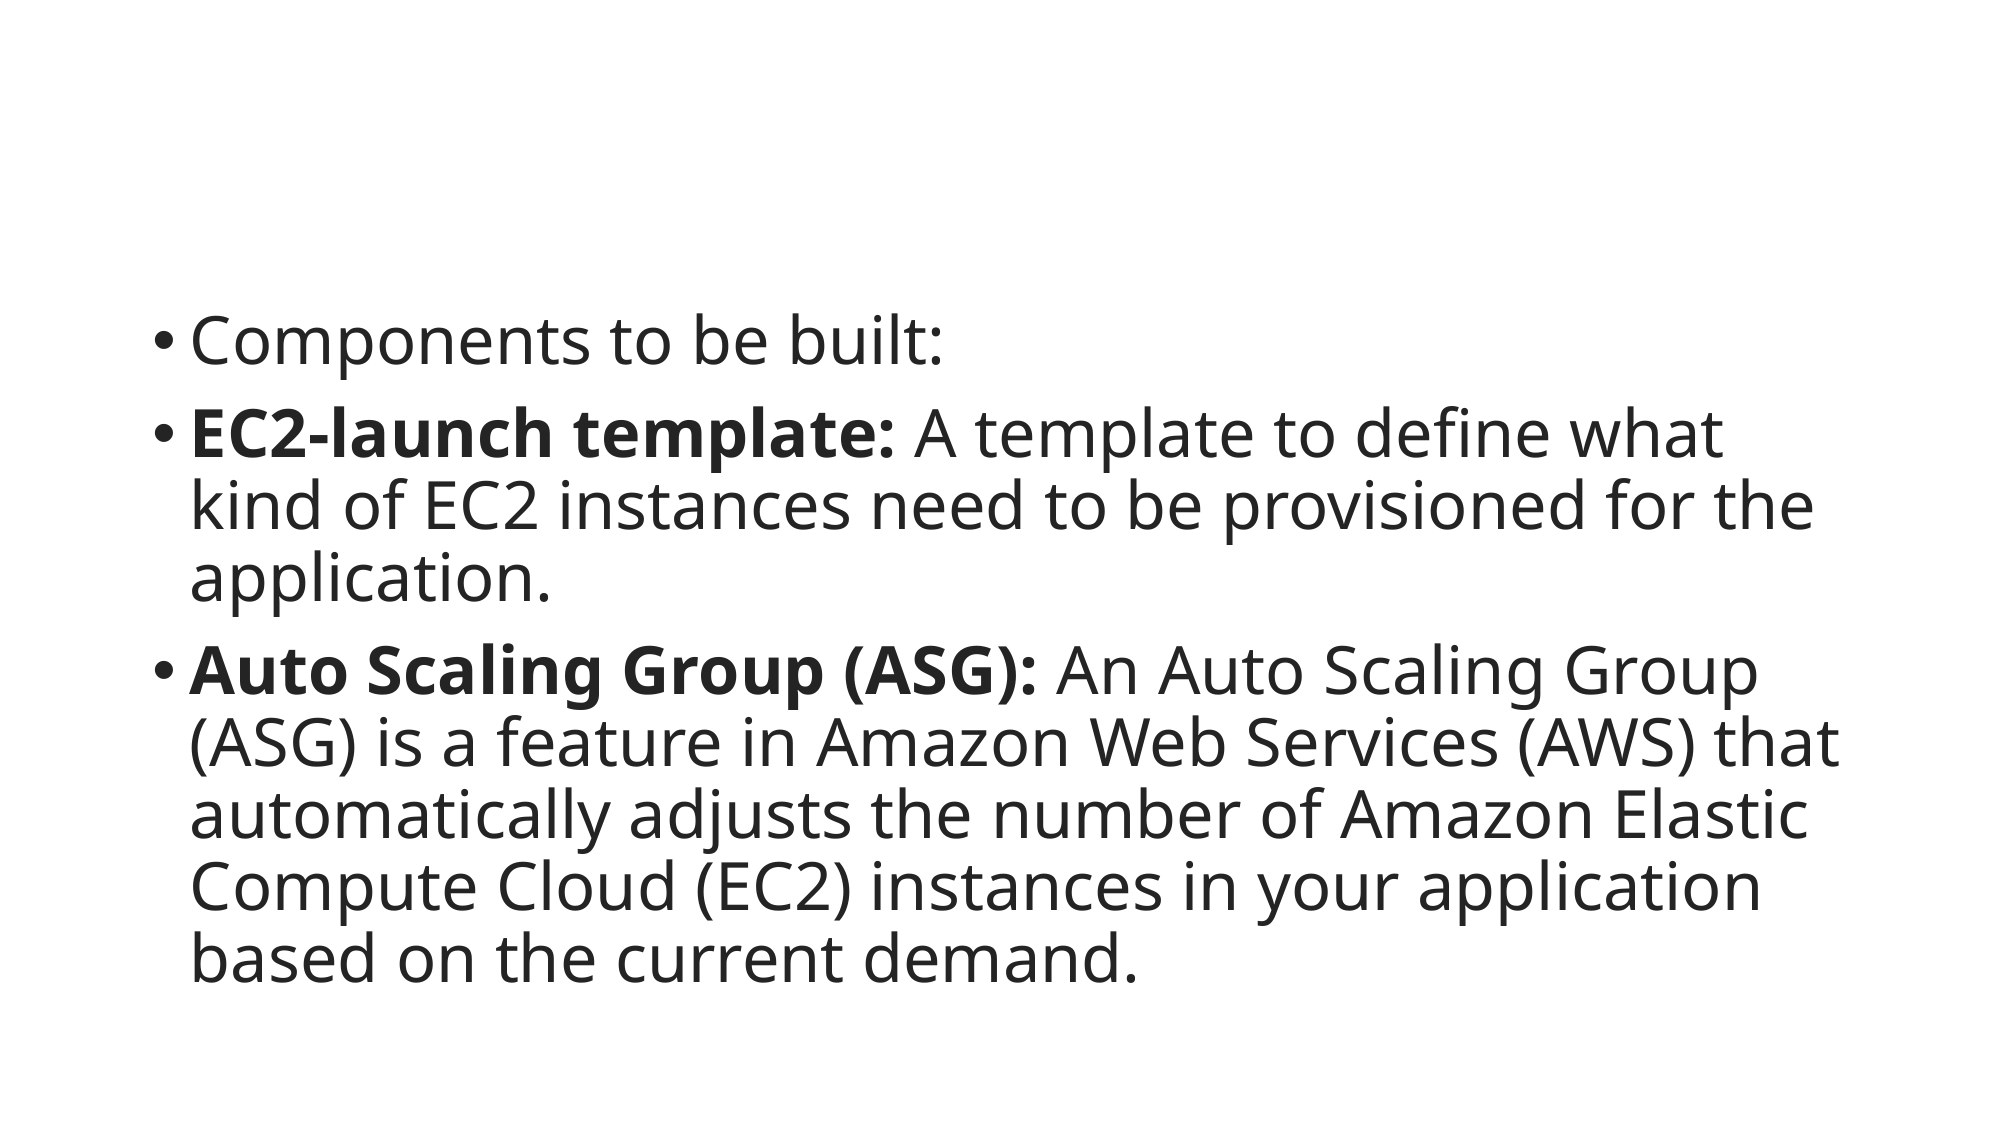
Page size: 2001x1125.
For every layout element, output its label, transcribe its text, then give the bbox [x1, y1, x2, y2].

list Components to be built: EC2-launch template: A template to define what kind of EC2 instances need to be provisioned for the application. Auto Scaling Group (ASG): An Auto Scaling Group (ASG) is a feature in Amazon Web Services (AWS) that automatically adjusts the number of Amazon Elastic Compute Cloud (EC2) instances in your application based on the current demand. [137, 299, 1863, 1014]
